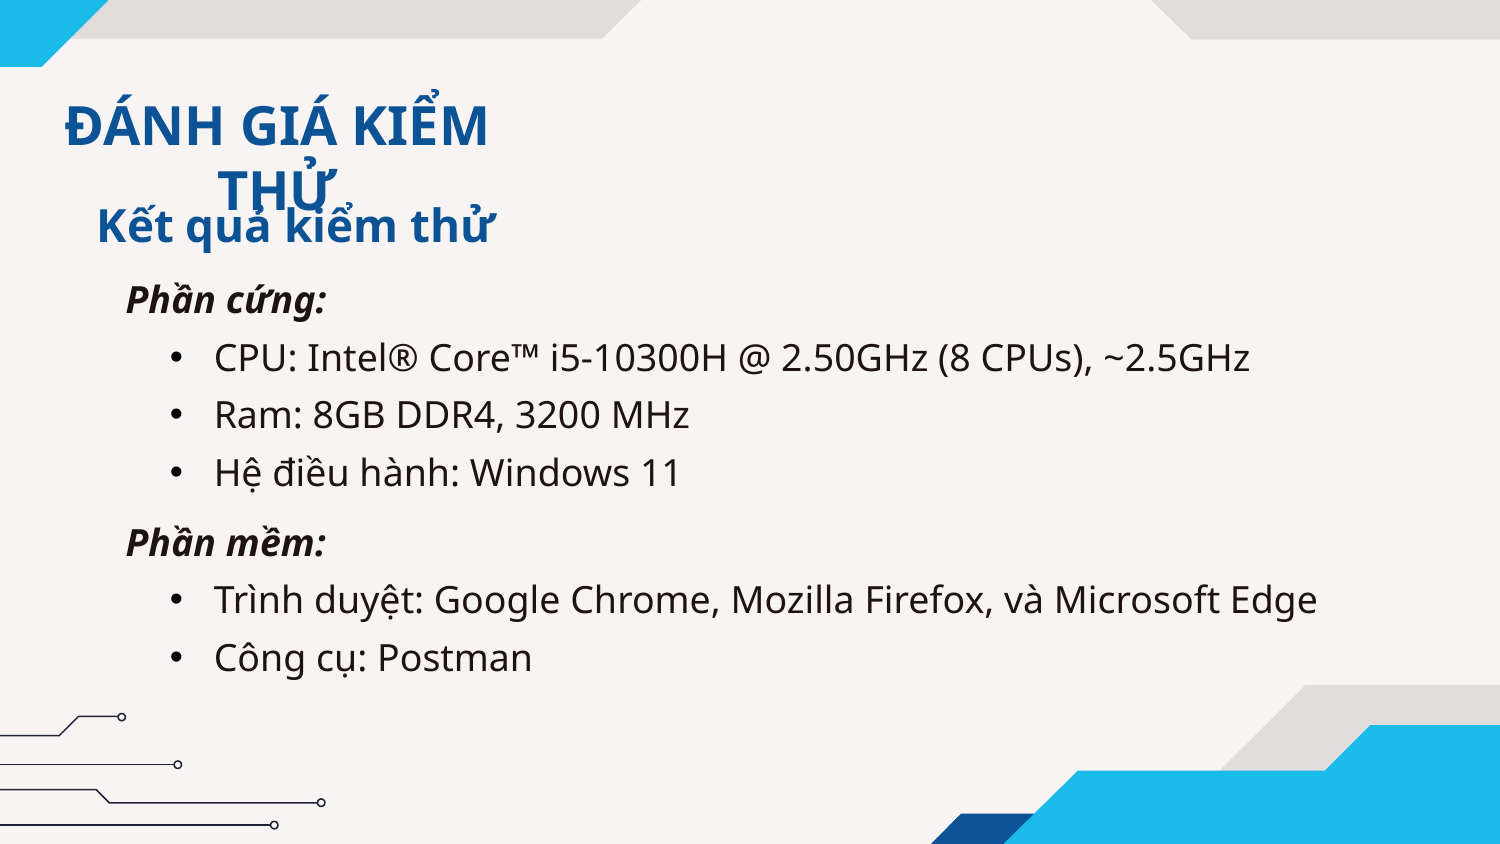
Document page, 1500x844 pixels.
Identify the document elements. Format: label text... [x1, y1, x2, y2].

text_box ĐÁNH GIÁ KIỂM THỬ [0, 76, 556, 176]
text_box Kết quả kiểm thử Phần cứng: CPU: Intel® Core™ i5-10300H @ 2.50GHz (8 CPUs), ~2.5GHz Ram: 8GB DDR4, 3200 MHz Hệ điều hành: Windows 11 Phần mềm: Trình duyệt: Google Chrome, Mozilla Firefox, và Microsoft Edge Công cụ: Postman [81, 181, 1419, 768]
